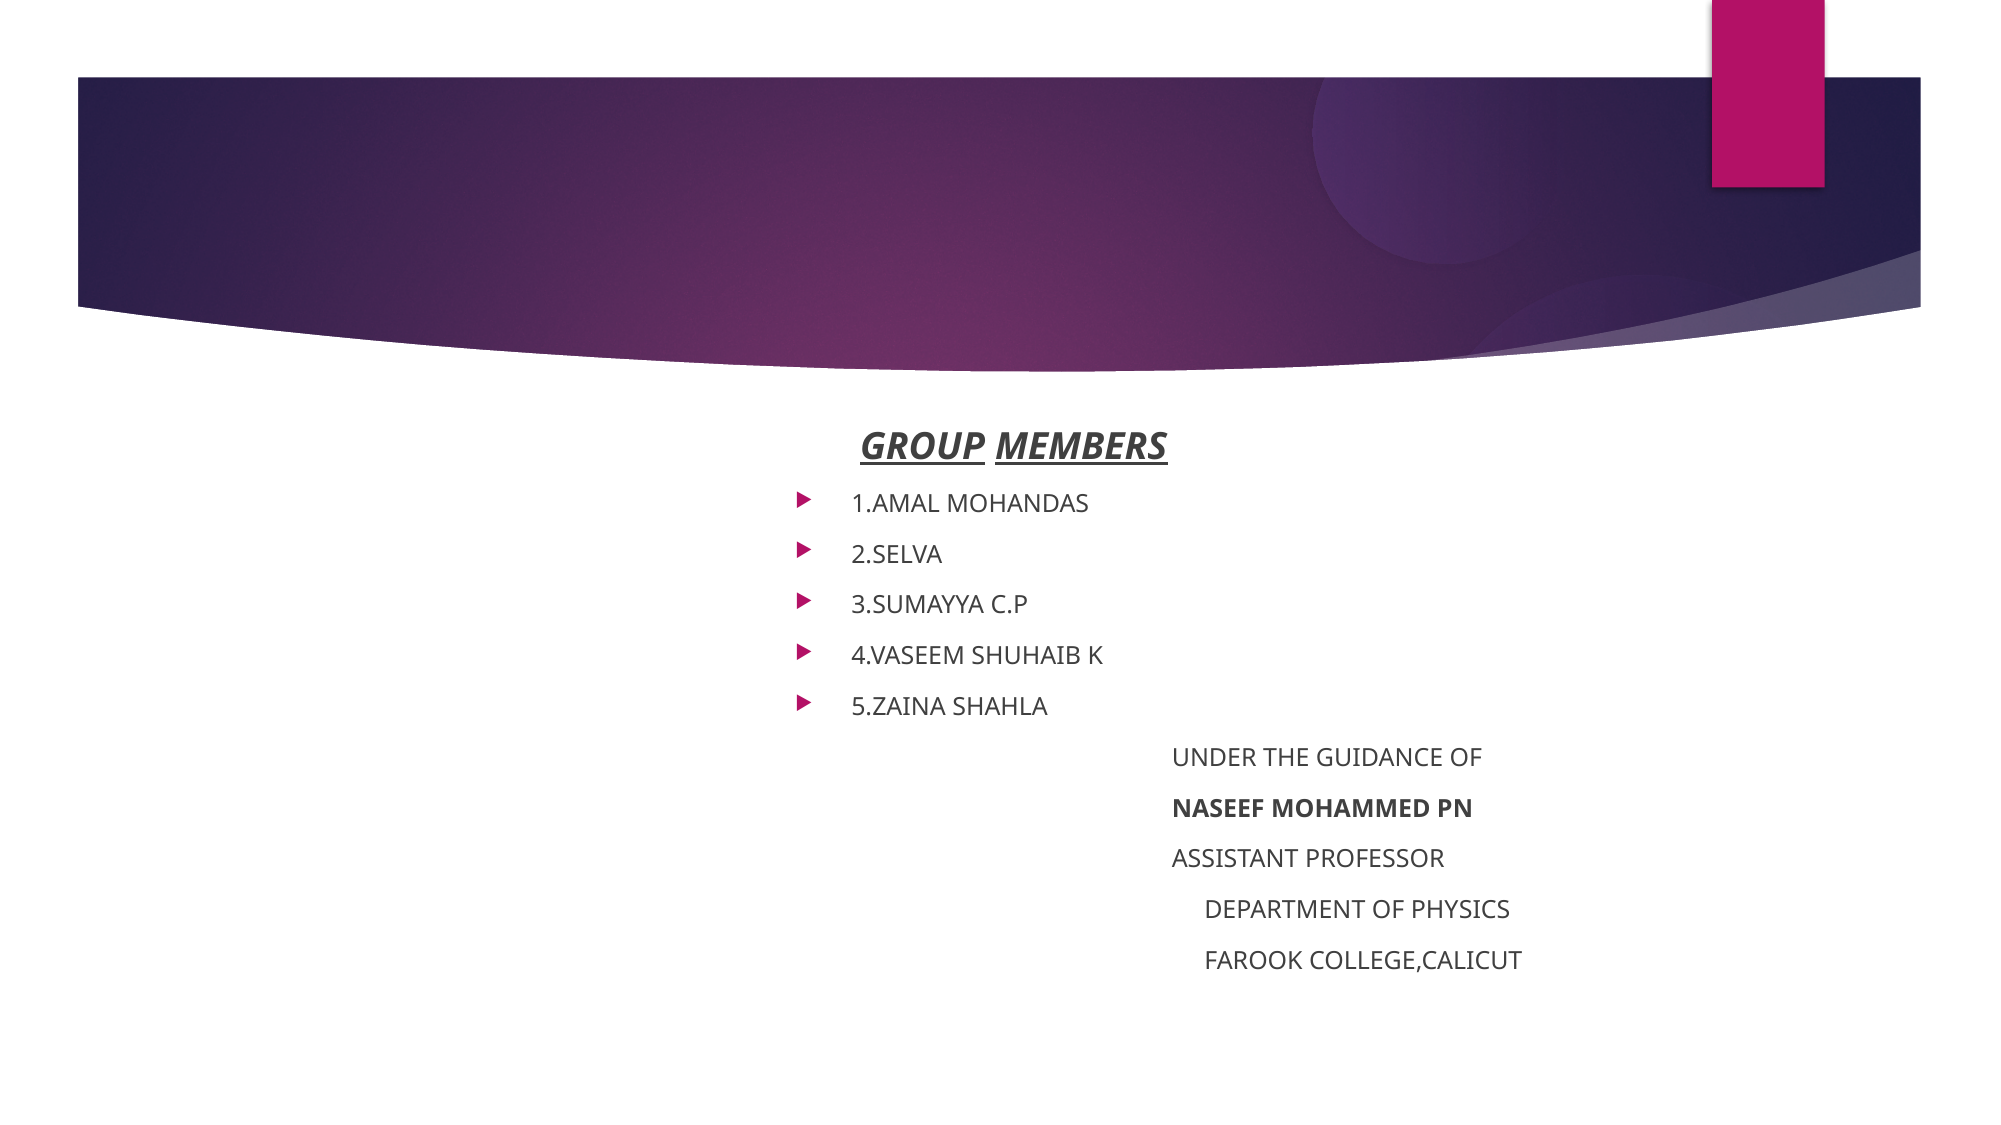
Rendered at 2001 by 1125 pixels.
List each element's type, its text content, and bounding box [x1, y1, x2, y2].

text_box GROUP MEMBERS 1.AMAL MOHANDAS 2.SELVA 3.SUMAYYA C.P 4.VASEEM SHUHAIB K 5.ZAINA SHAHLA UNDER THE GUIDANCE OF NASEEF MOHAMMED PN ASSISTANT PROFESSOR DEPARTMENT OF PHYSICS FAROOK COLLEGE,CALICUT [780, 414, 1669, 1068]
picture [79, 78, 1920, 371]
